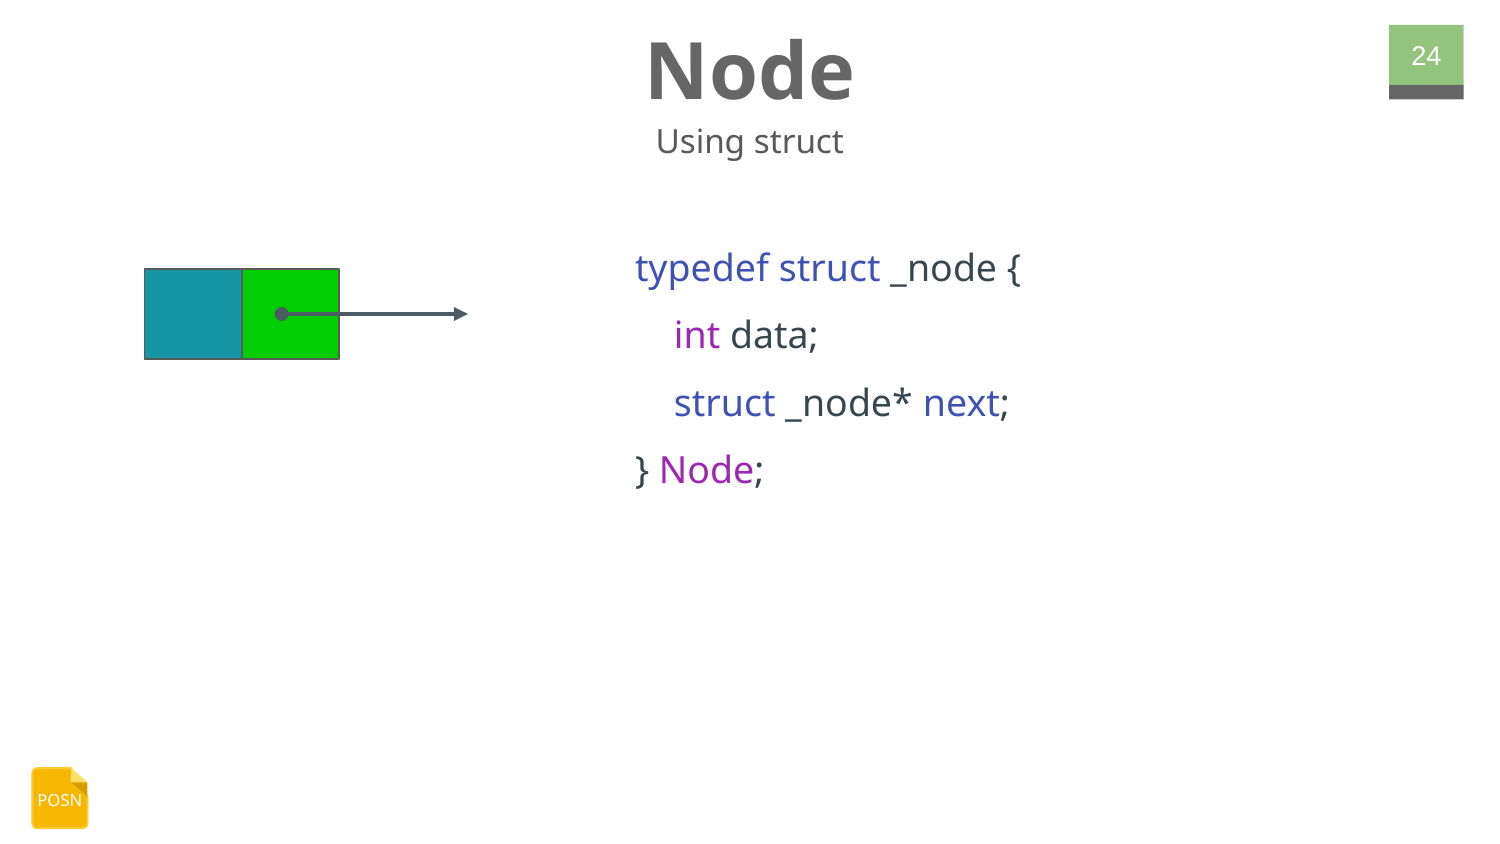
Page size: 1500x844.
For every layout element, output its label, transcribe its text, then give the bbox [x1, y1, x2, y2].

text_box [144, 268, 469, 360]
slide_number ‹#› [1381, 22, 1472, 88]
text_box typedef struct _node { int data; struct _node* next; } Node; [619, 206, 1345, 815]
subtitle Using struct [369, 99, 1131, 165]
title Node [51, 5, 1449, 100]
